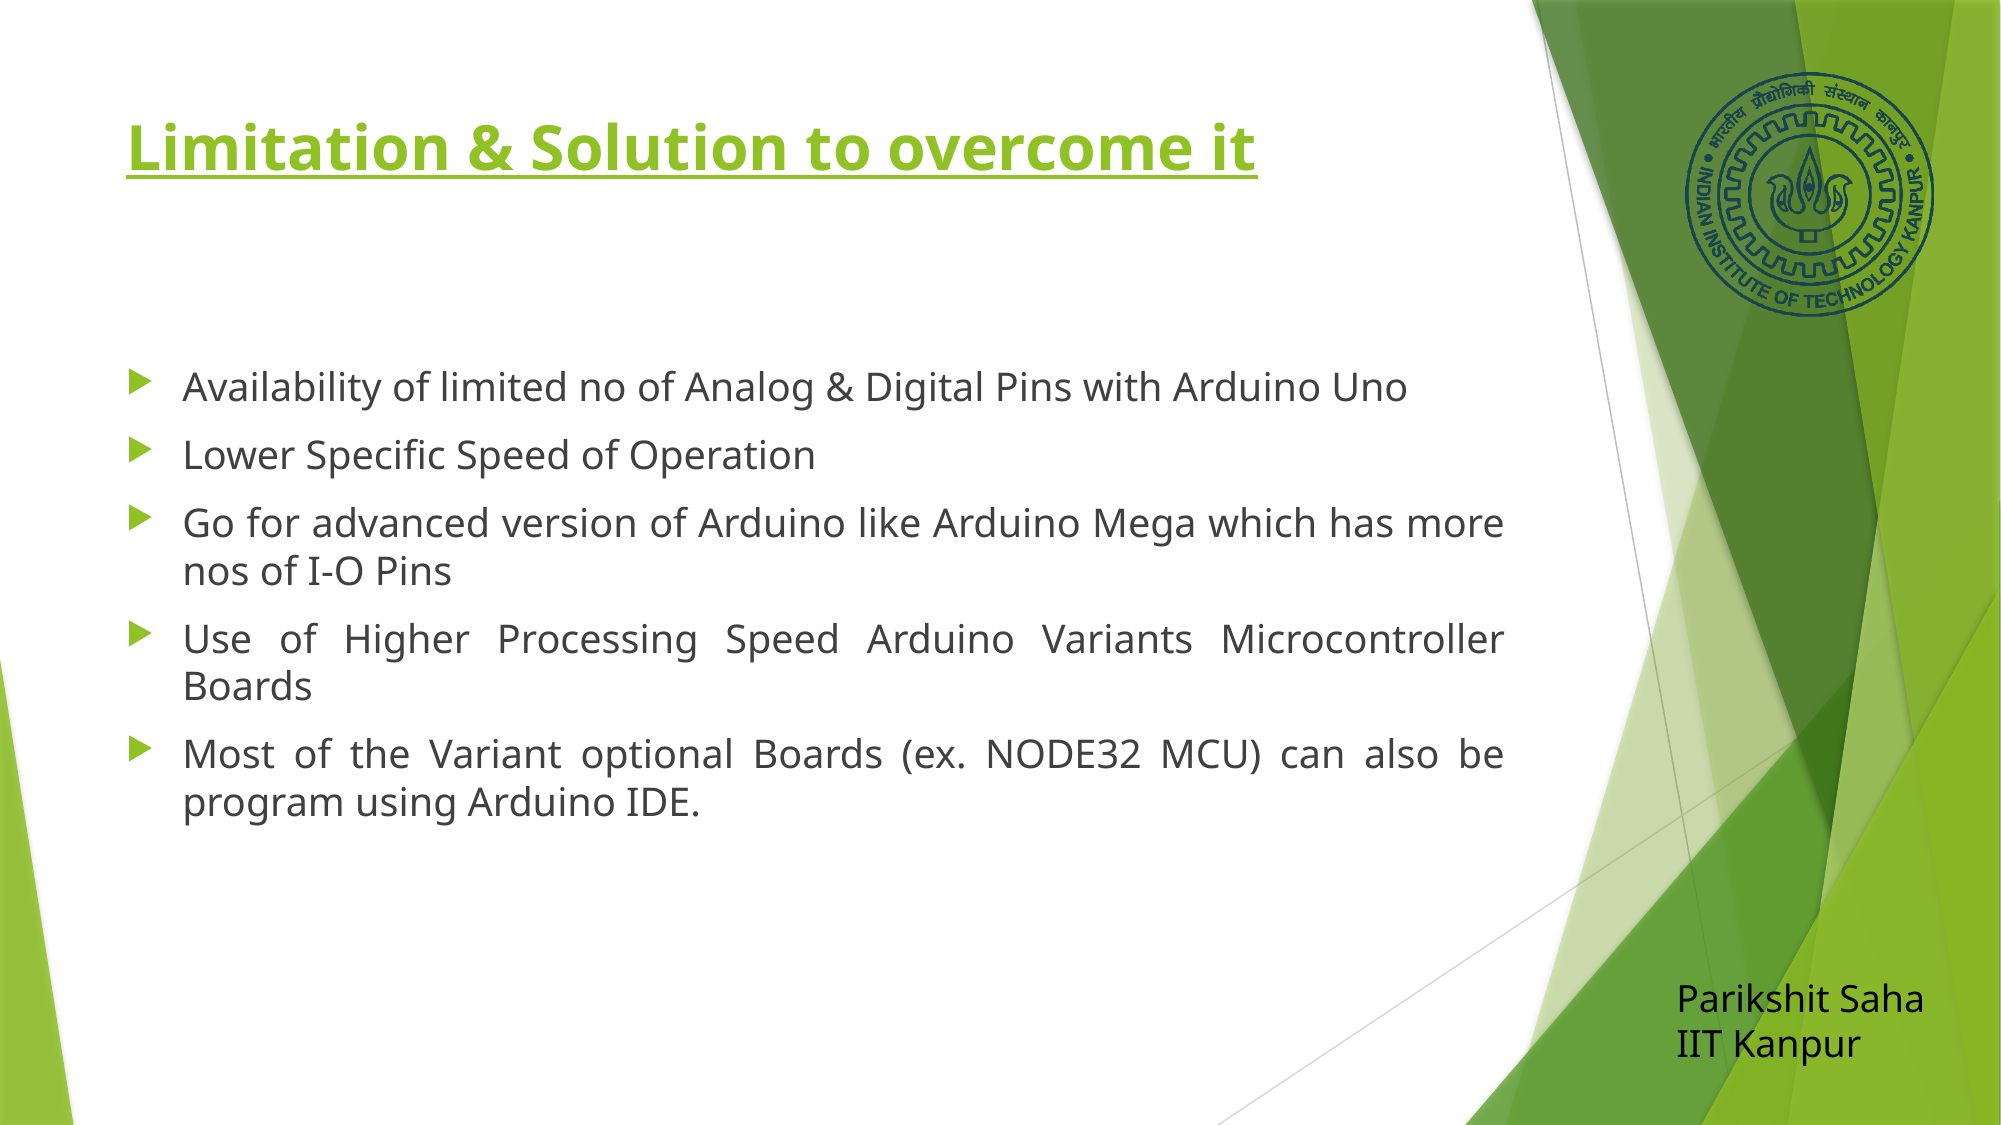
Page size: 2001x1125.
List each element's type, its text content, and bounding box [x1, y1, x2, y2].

list Availability of limited no of Analog & Digital Pins with Arduino Uno Lower Specific Speed of Operation Go for advanced version of Arduino like Arduino Mega which has more nos of I-O Pins Use of Higher Processing Speed Arduino Variants Microcontroller Boards Most of the Variant optional Boards (ex. NODE32 MCU) can also be program using Arduino IDE. [111, 354, 1522, 992]
title Limitation & Solution to overcome it [111, 99, 1522, 317]
picture [1685, 72, 1934, 317]
